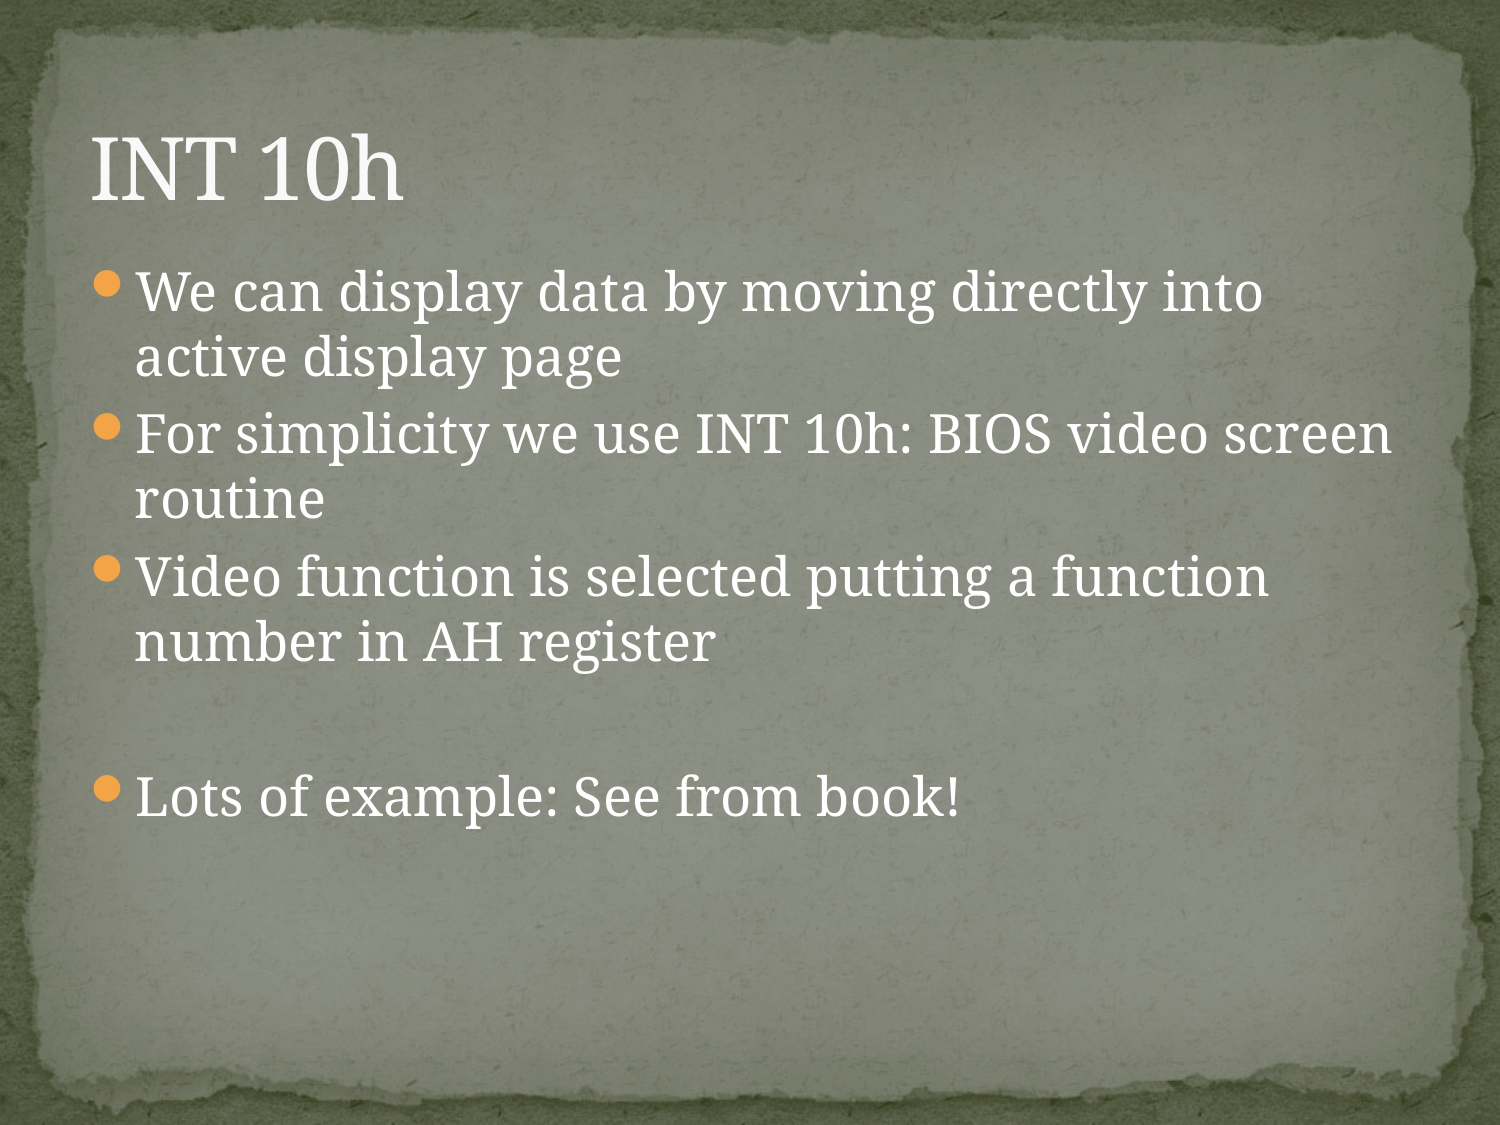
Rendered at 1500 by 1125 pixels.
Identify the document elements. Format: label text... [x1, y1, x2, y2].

list We can display data by moving directly into active display page For simplicity we use INT 10h: BIOS video screen routine Video function is selected putting a function number in AH register Lots of example: See from book! [75, 249, 1425, 1000]
title INT 10h [74, 24, 1425, 225]
